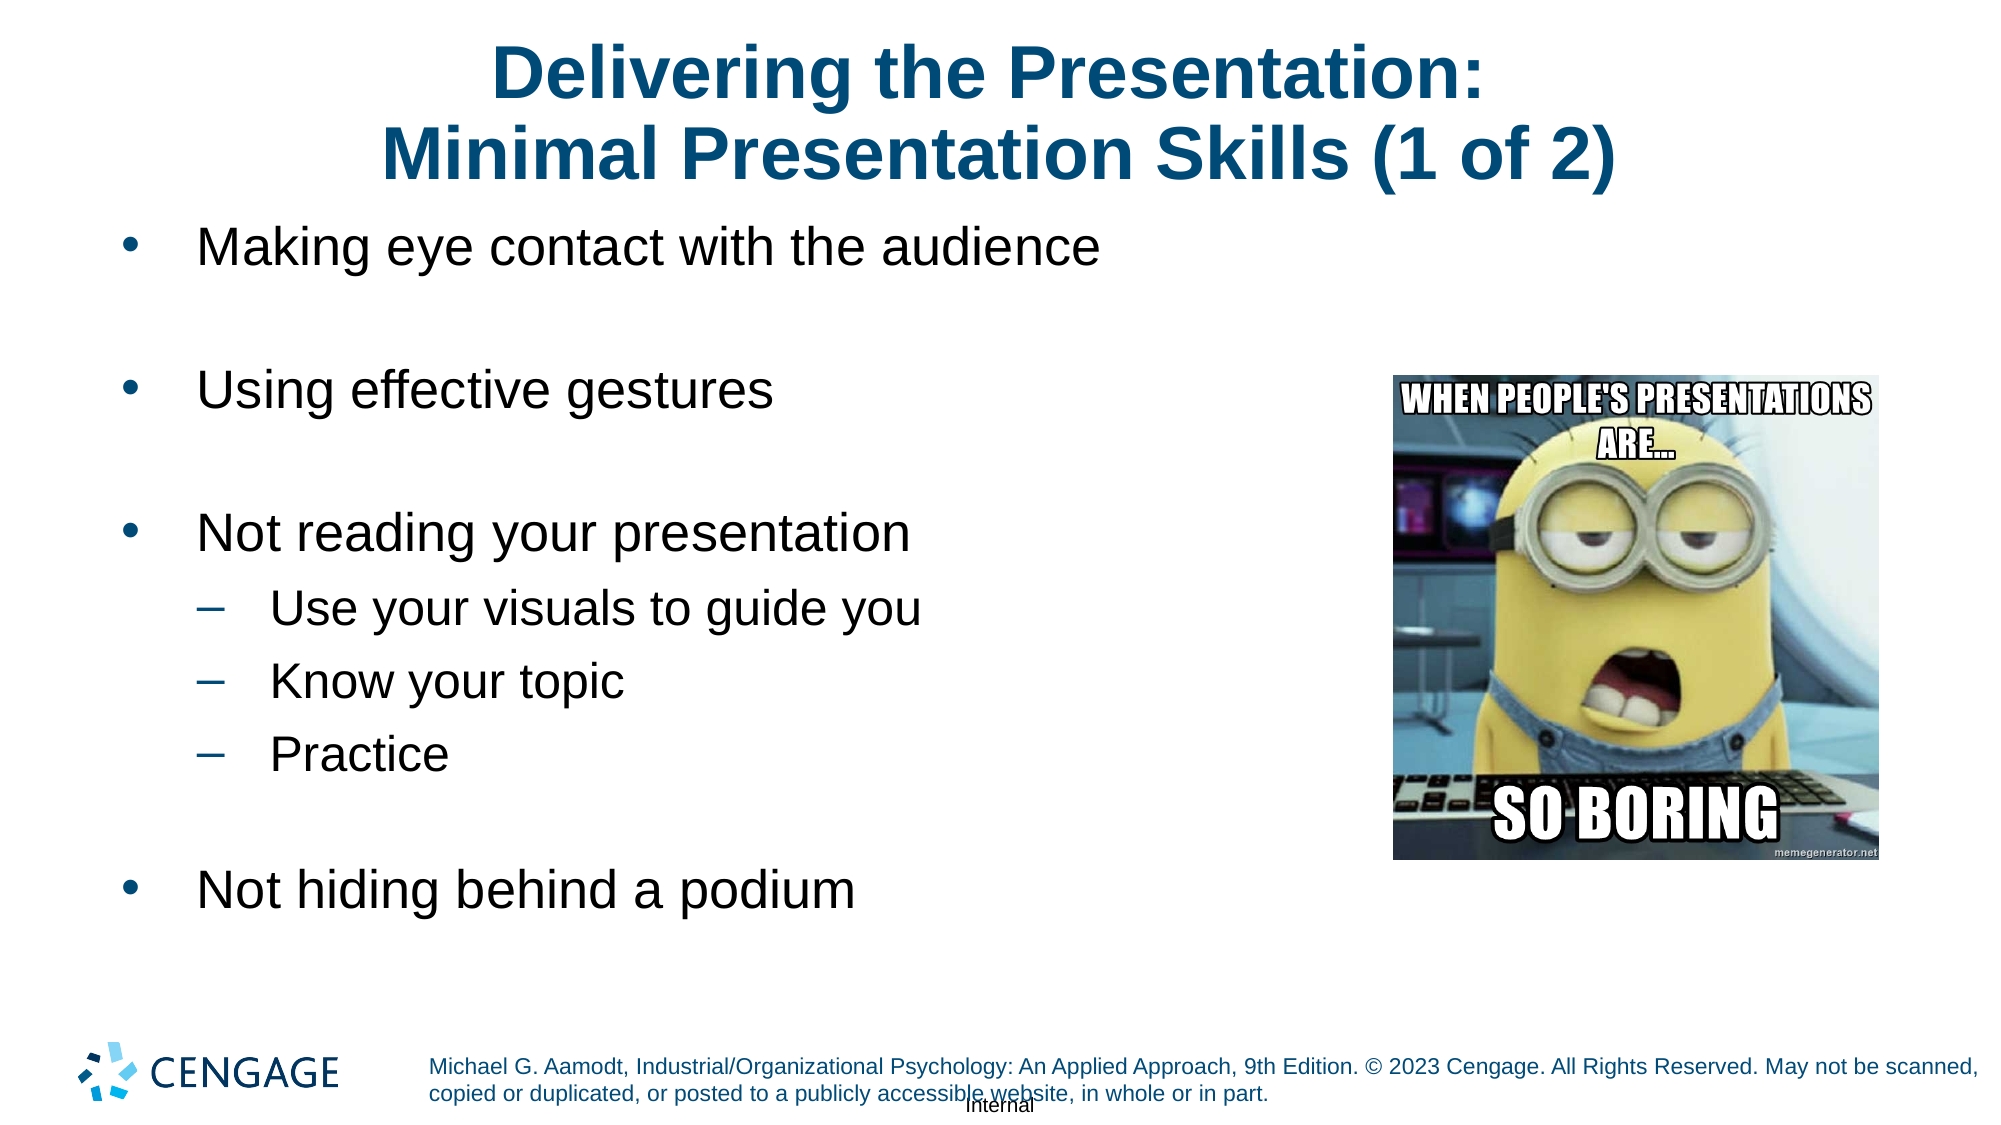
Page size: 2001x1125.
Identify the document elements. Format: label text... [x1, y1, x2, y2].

picture [78, 1042, 338, 1101]
list Making eye contact with the audience Using effective gestures Not reading your presentation Use your visuals to guide you Know your topic Practice Not hiding behind a podium [121, 211, 1880, 1000]
title Delivering the Presentation: Minimal Presentation Skills (1 of 2) [137, 59, 1863, 171]
picture [1393, 375, 1879, 860]
